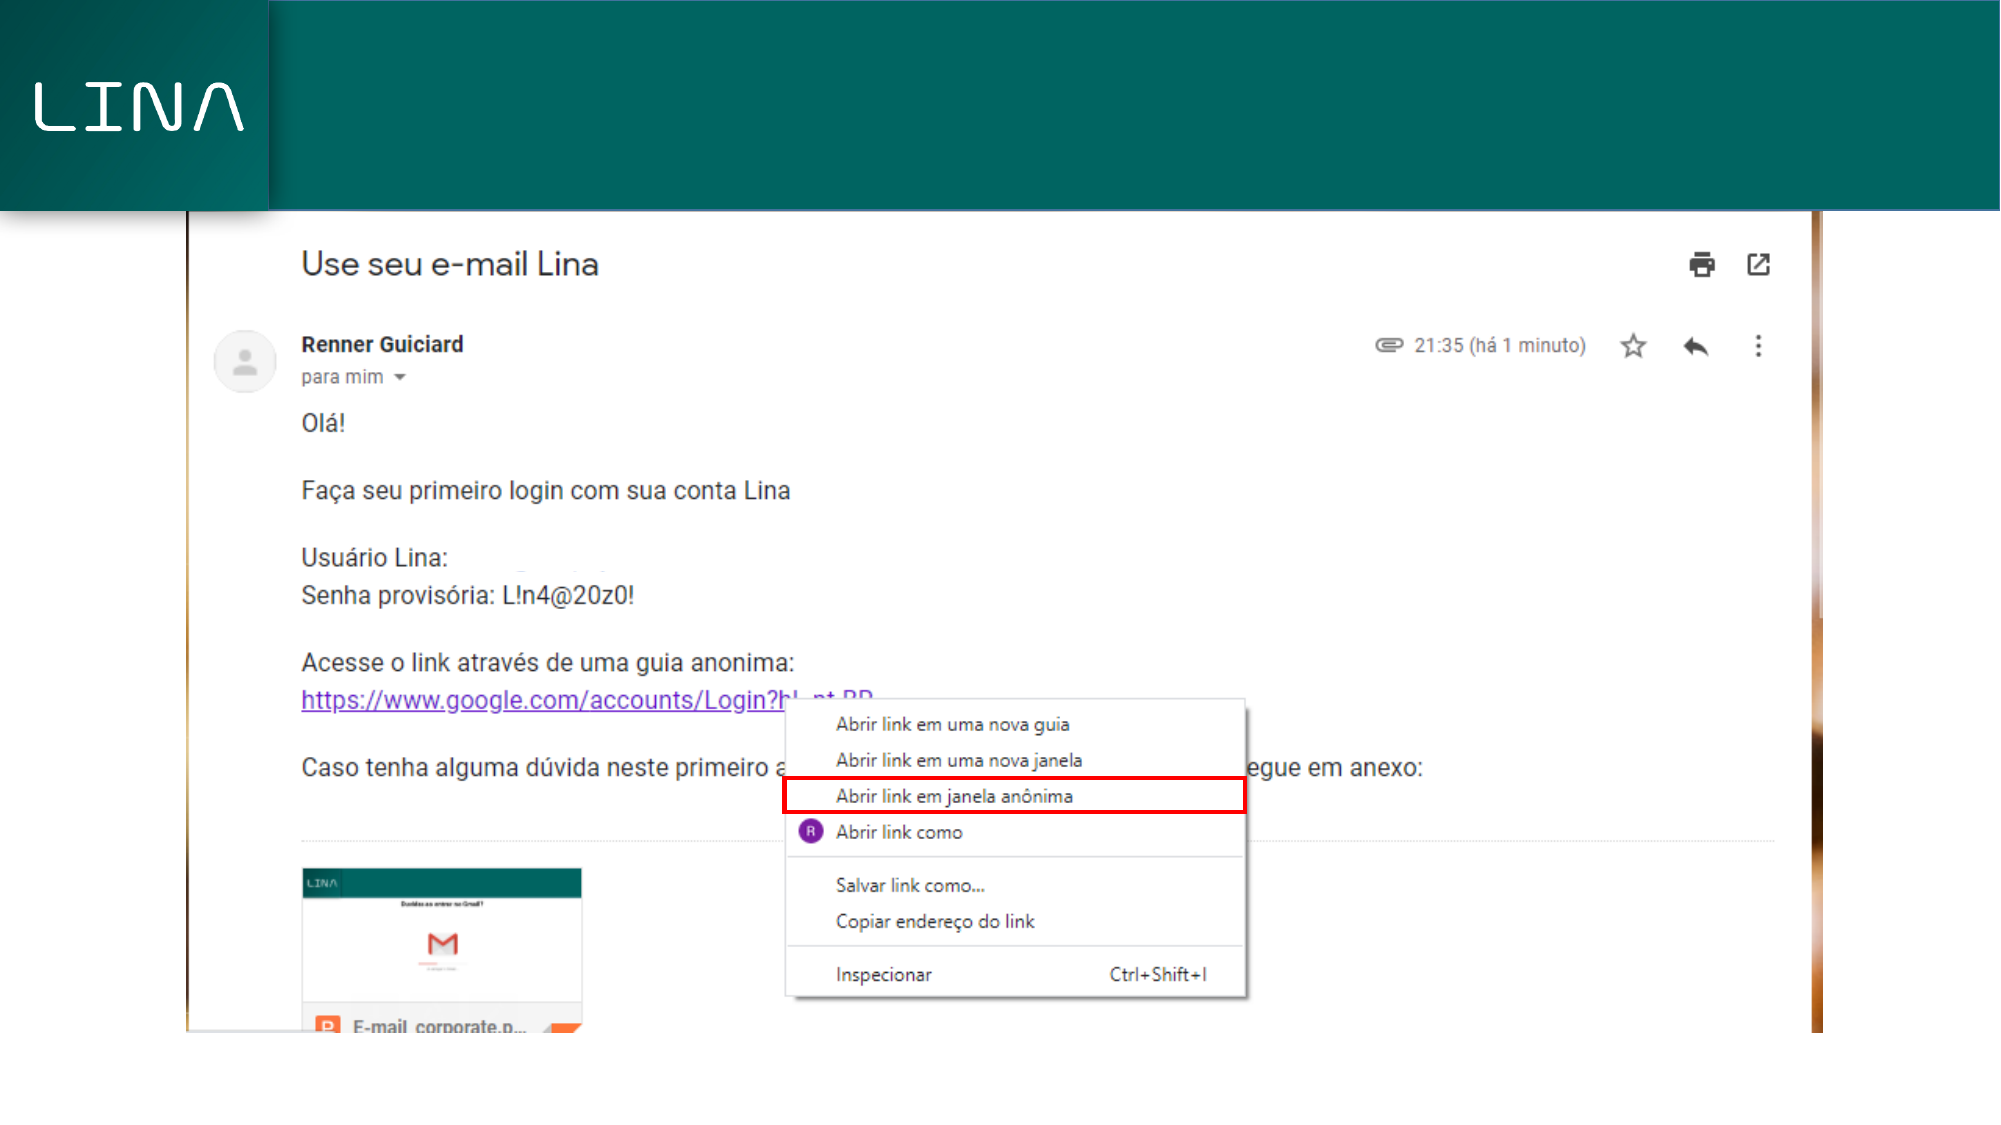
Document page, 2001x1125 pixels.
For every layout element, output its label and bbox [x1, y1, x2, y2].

picture [186, 211, 1823, 1033]
text_box [0, 0, 2000, 211]
